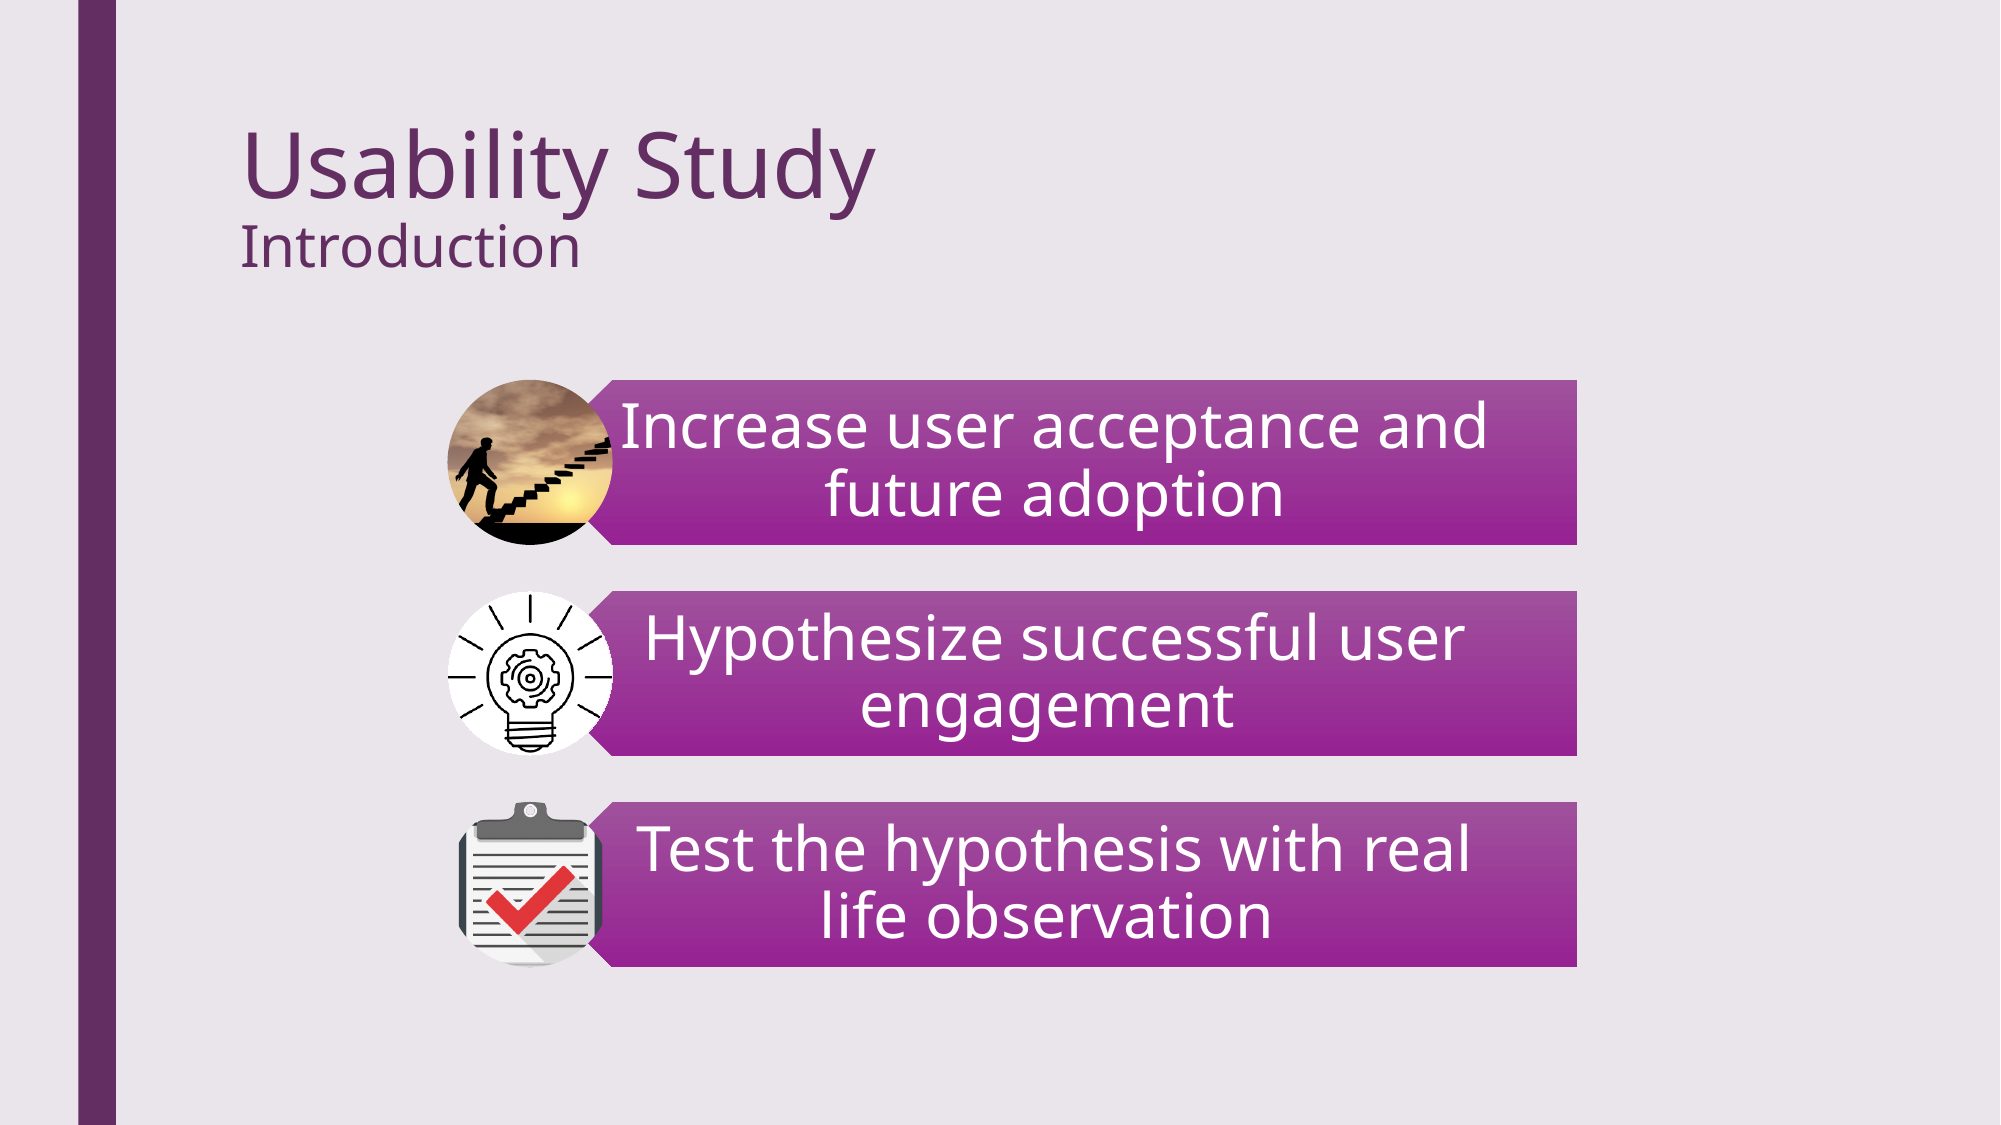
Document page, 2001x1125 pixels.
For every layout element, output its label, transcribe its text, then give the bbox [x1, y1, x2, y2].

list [224, 379, 1800, 968]
title Usability Study Introduction [225, 112, 1800, 357]
